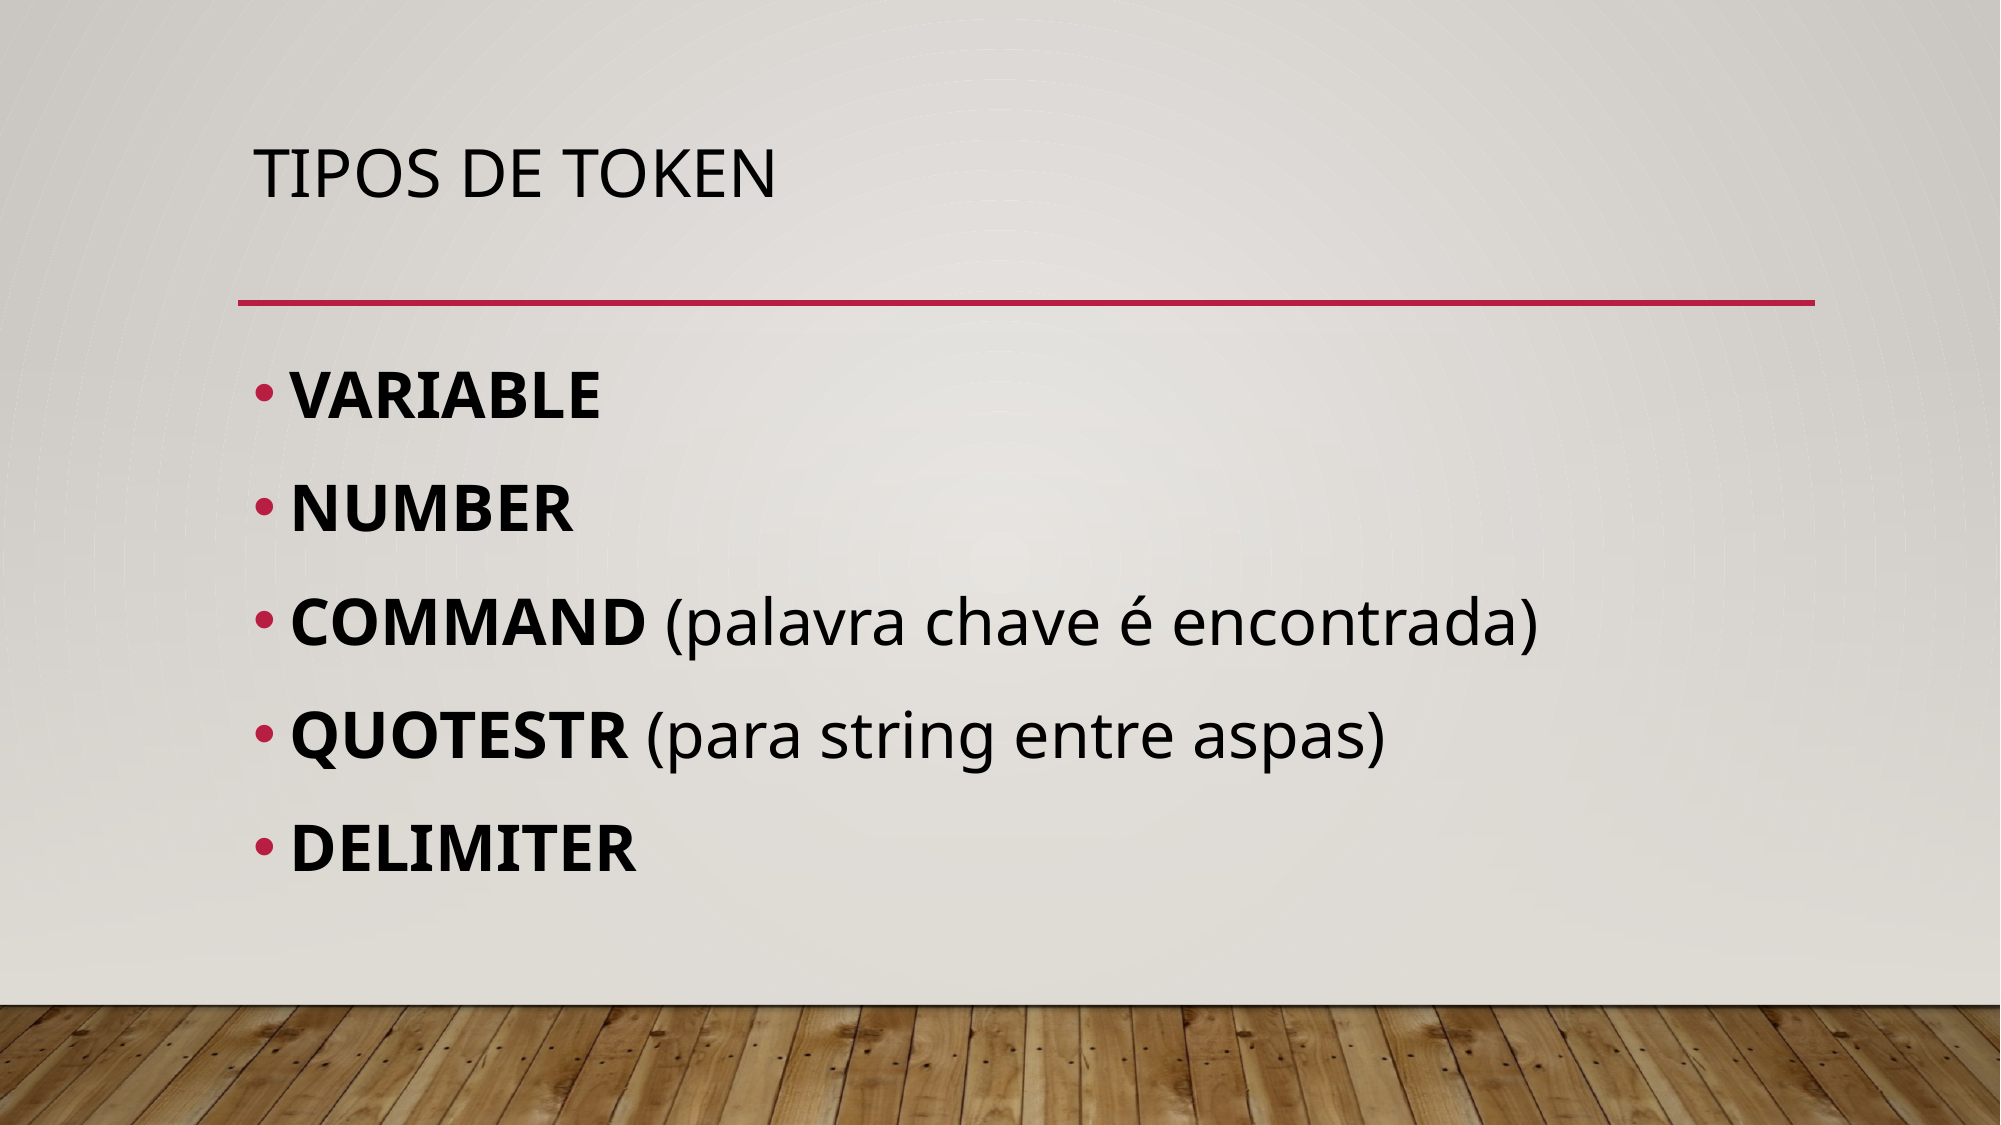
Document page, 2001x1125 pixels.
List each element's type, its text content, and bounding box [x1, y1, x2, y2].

title Tipos de token [238, 131, 1814, 305]
list VARIABLE NUMBER COMMAND (palavra chave é encontrada) QUOTESTR (para string entre aspas) DELIMITER [238, 330, 1814, 897]
picture [0, 1005, 2000, 1125]
